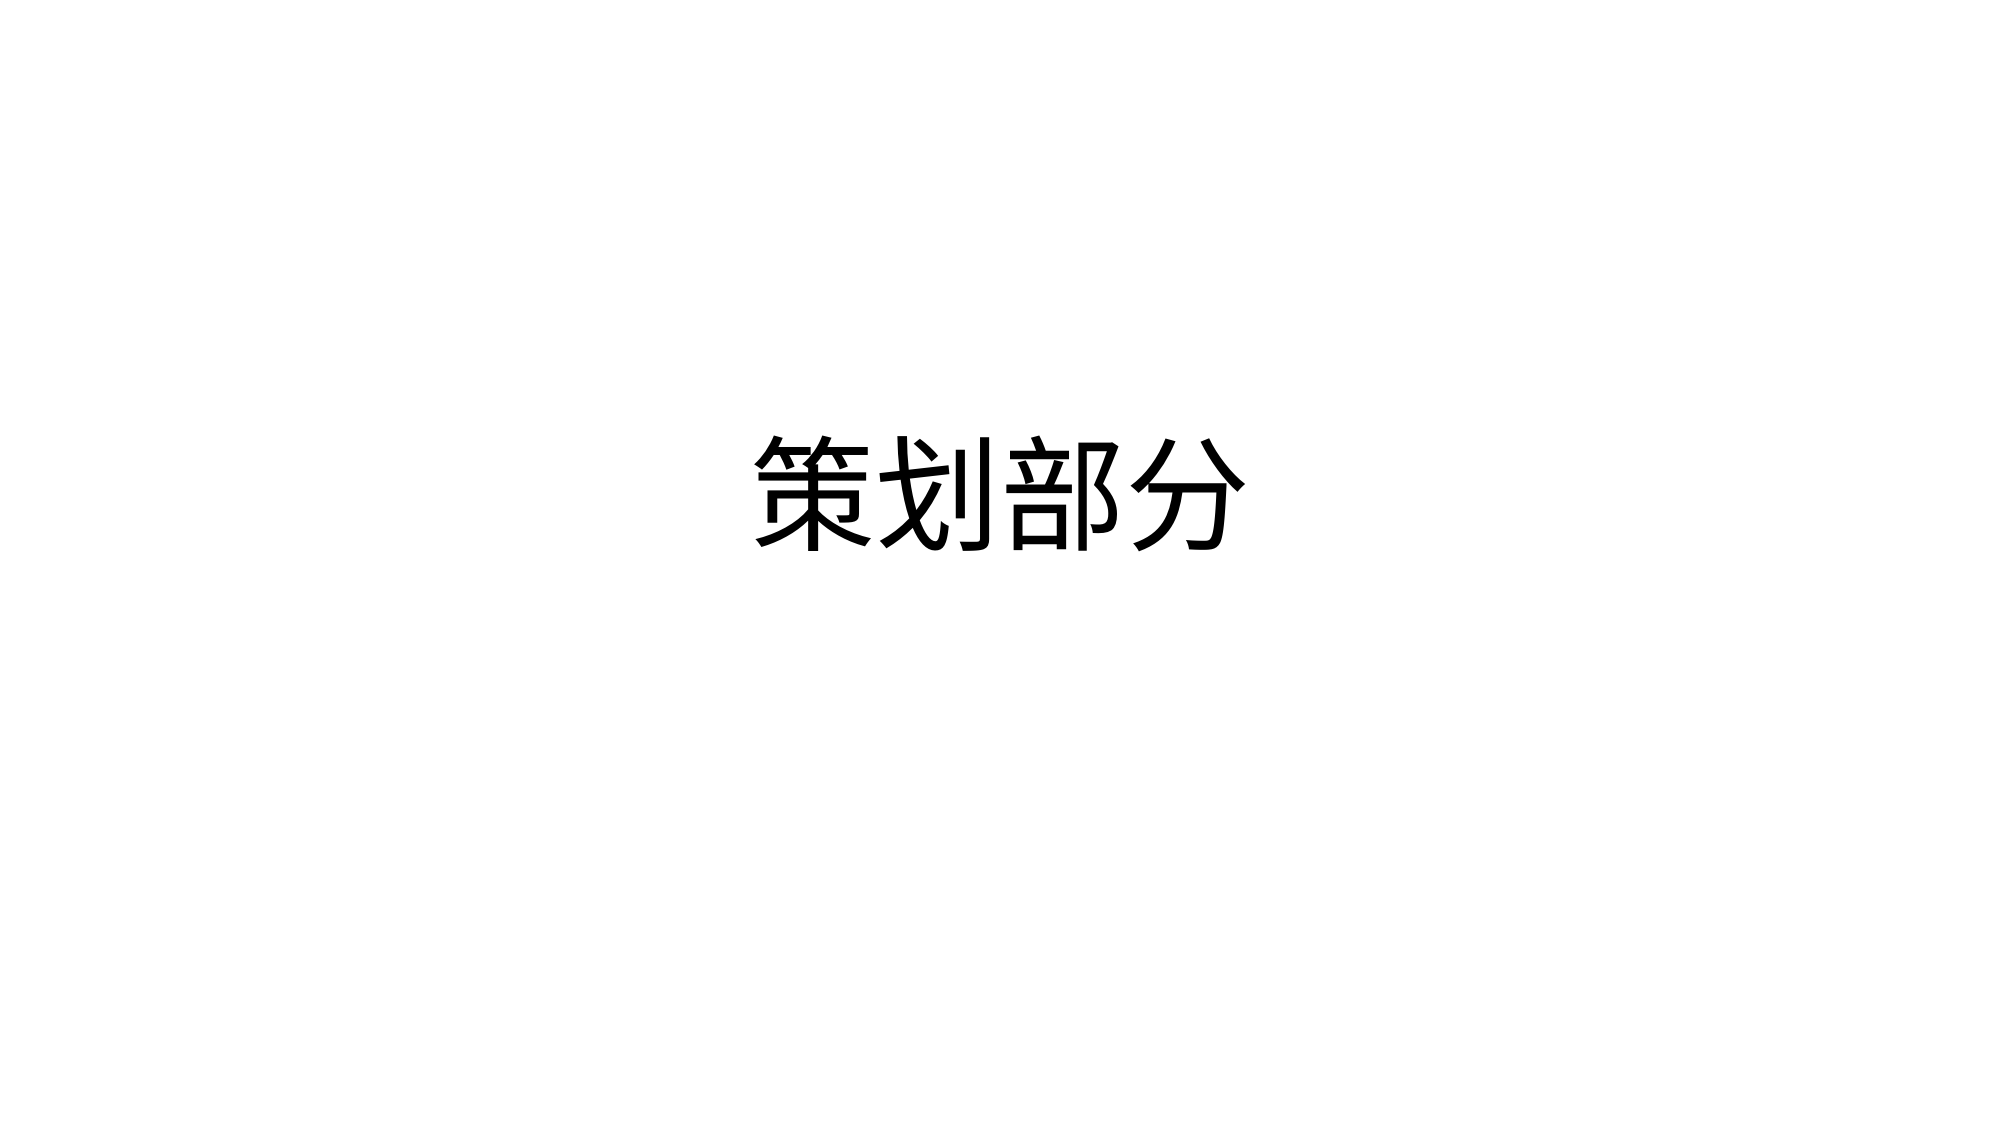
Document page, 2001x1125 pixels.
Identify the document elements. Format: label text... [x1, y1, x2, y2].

title 策划部分 [249, 184, 1750, 576]
